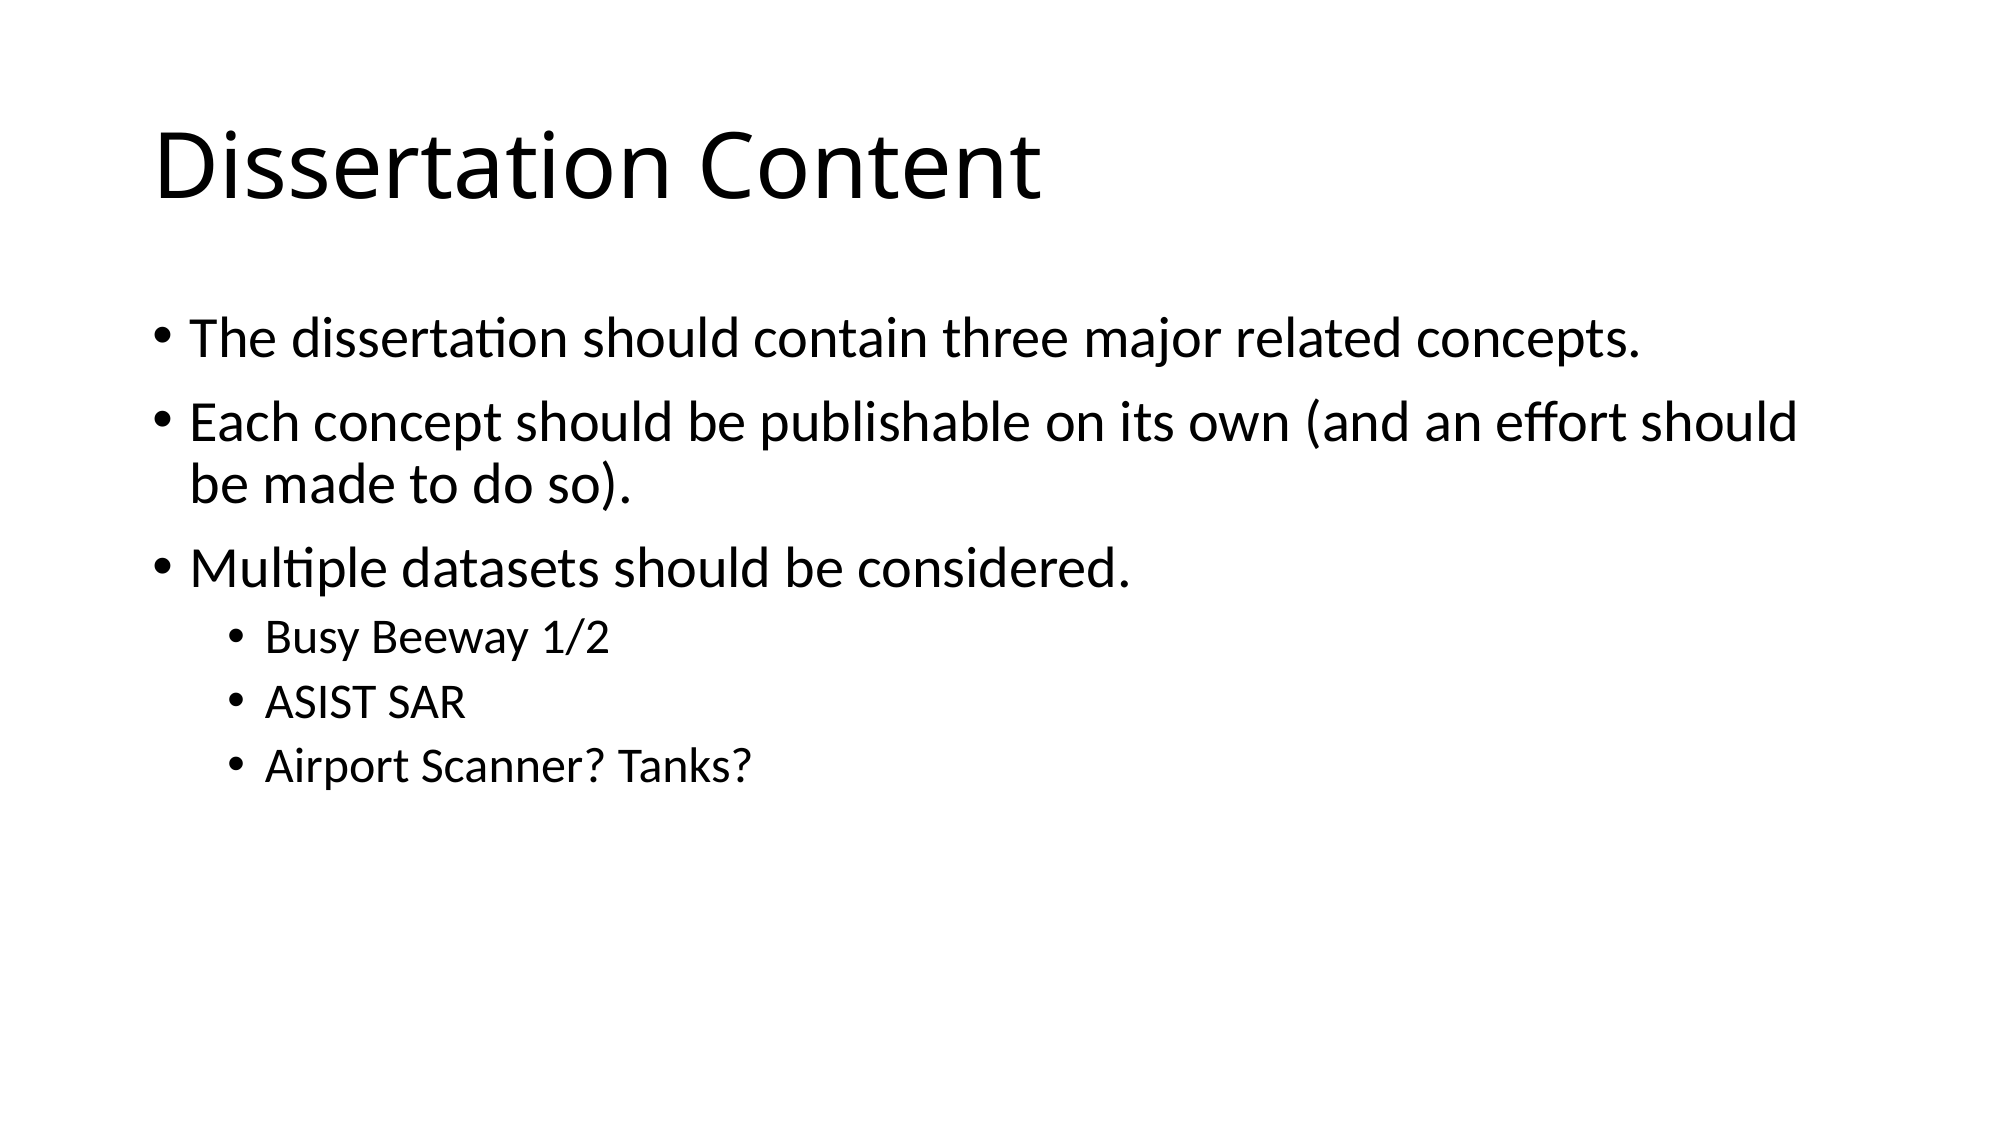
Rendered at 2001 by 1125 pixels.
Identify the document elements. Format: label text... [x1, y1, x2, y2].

list The dissertation should contain three major related concepts. Each concept should be publishable on its own (and an effort should be made to do so). Multiple datasets should be considered. Busy Beeway 1/2 ASIST SAR Airport Scanner? Tanks? [137, 299, 1863, 1014]
title Dissertation Content [137, 59, 1863, 278]
